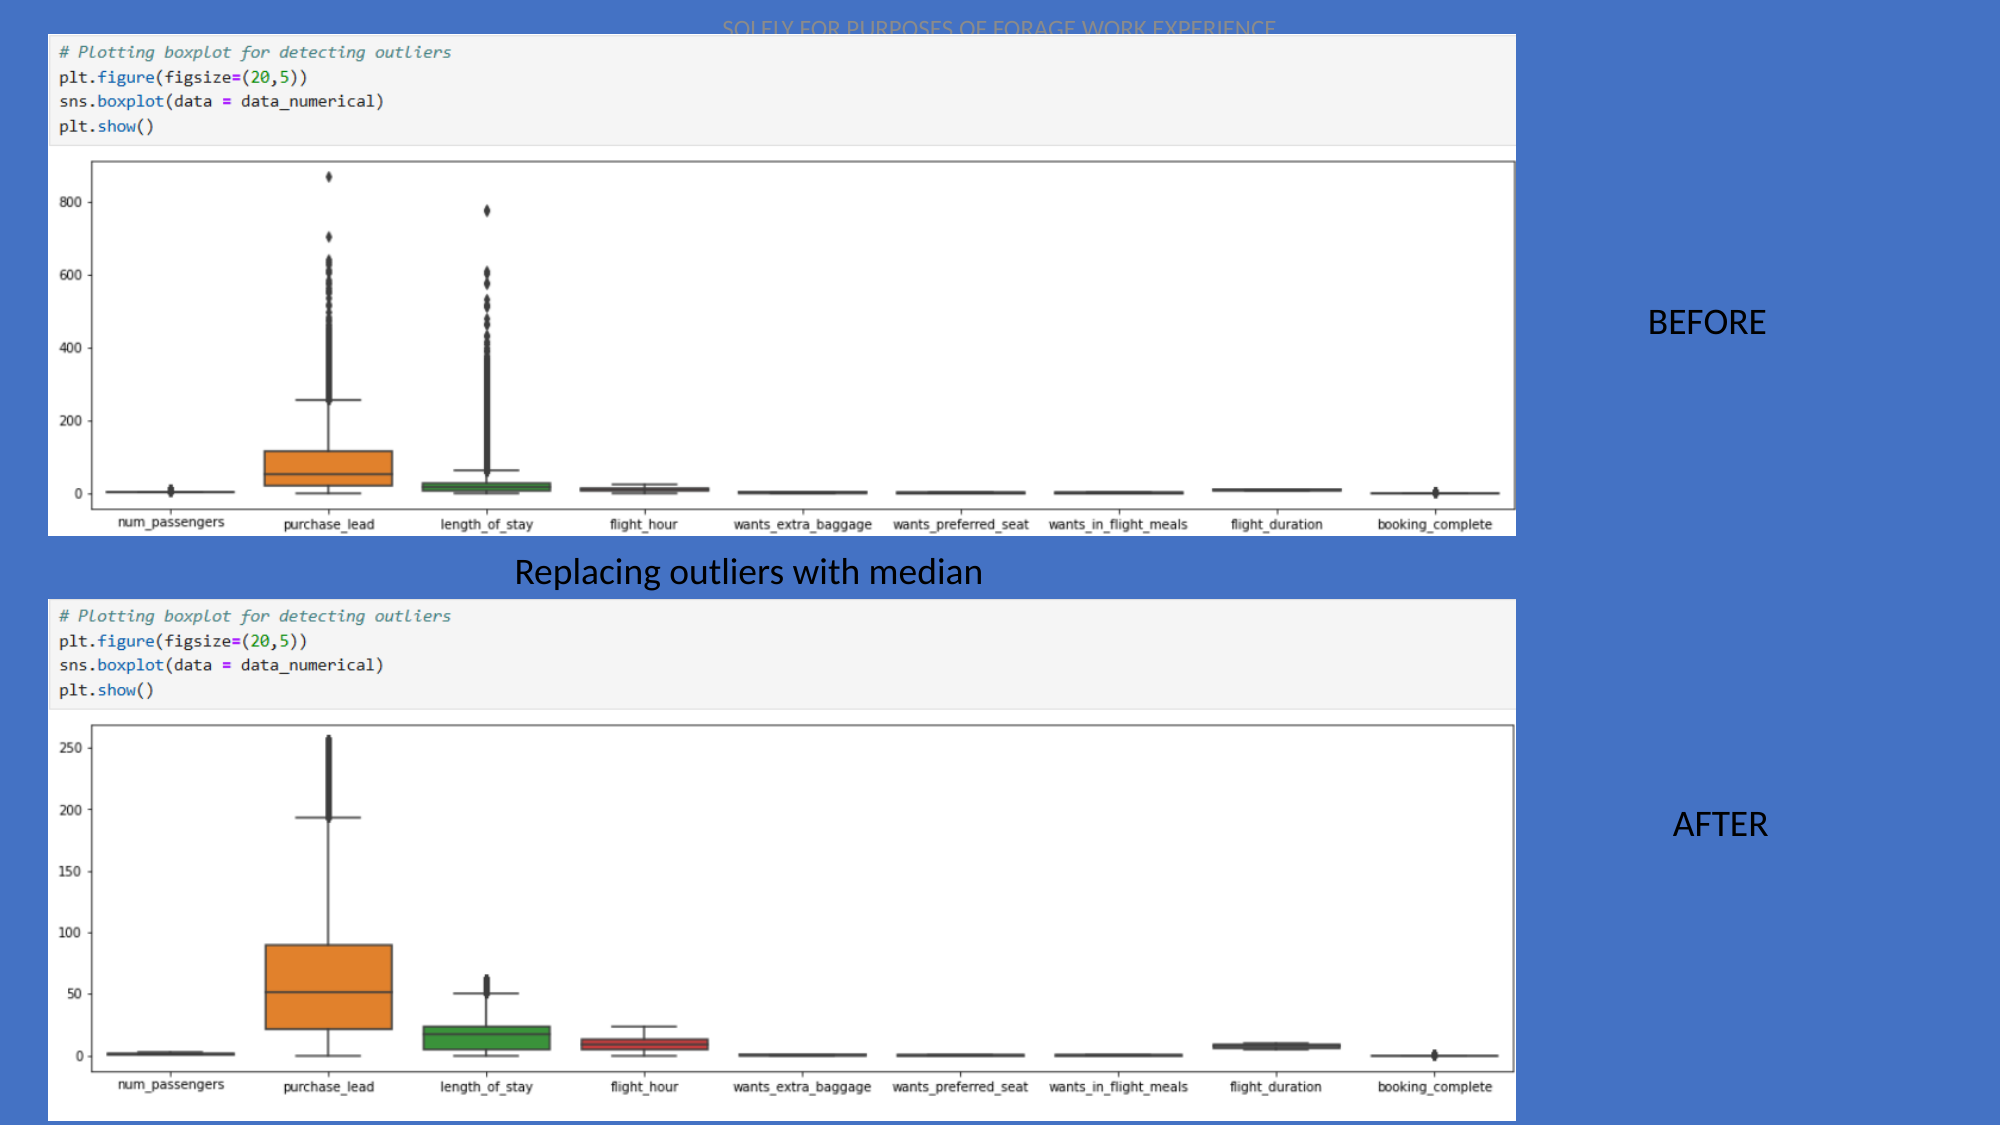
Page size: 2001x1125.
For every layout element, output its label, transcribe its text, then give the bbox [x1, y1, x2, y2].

text_box BEFORE [1633, 289, 1910, 350]
picture [48, 599, 1516, 1121]
text_box Replacing outliers with median [499, 539, 1501, 599]
text_box AFTER [1658, 791, 1935, 852]
picture [48, 34, 1516, 536]
